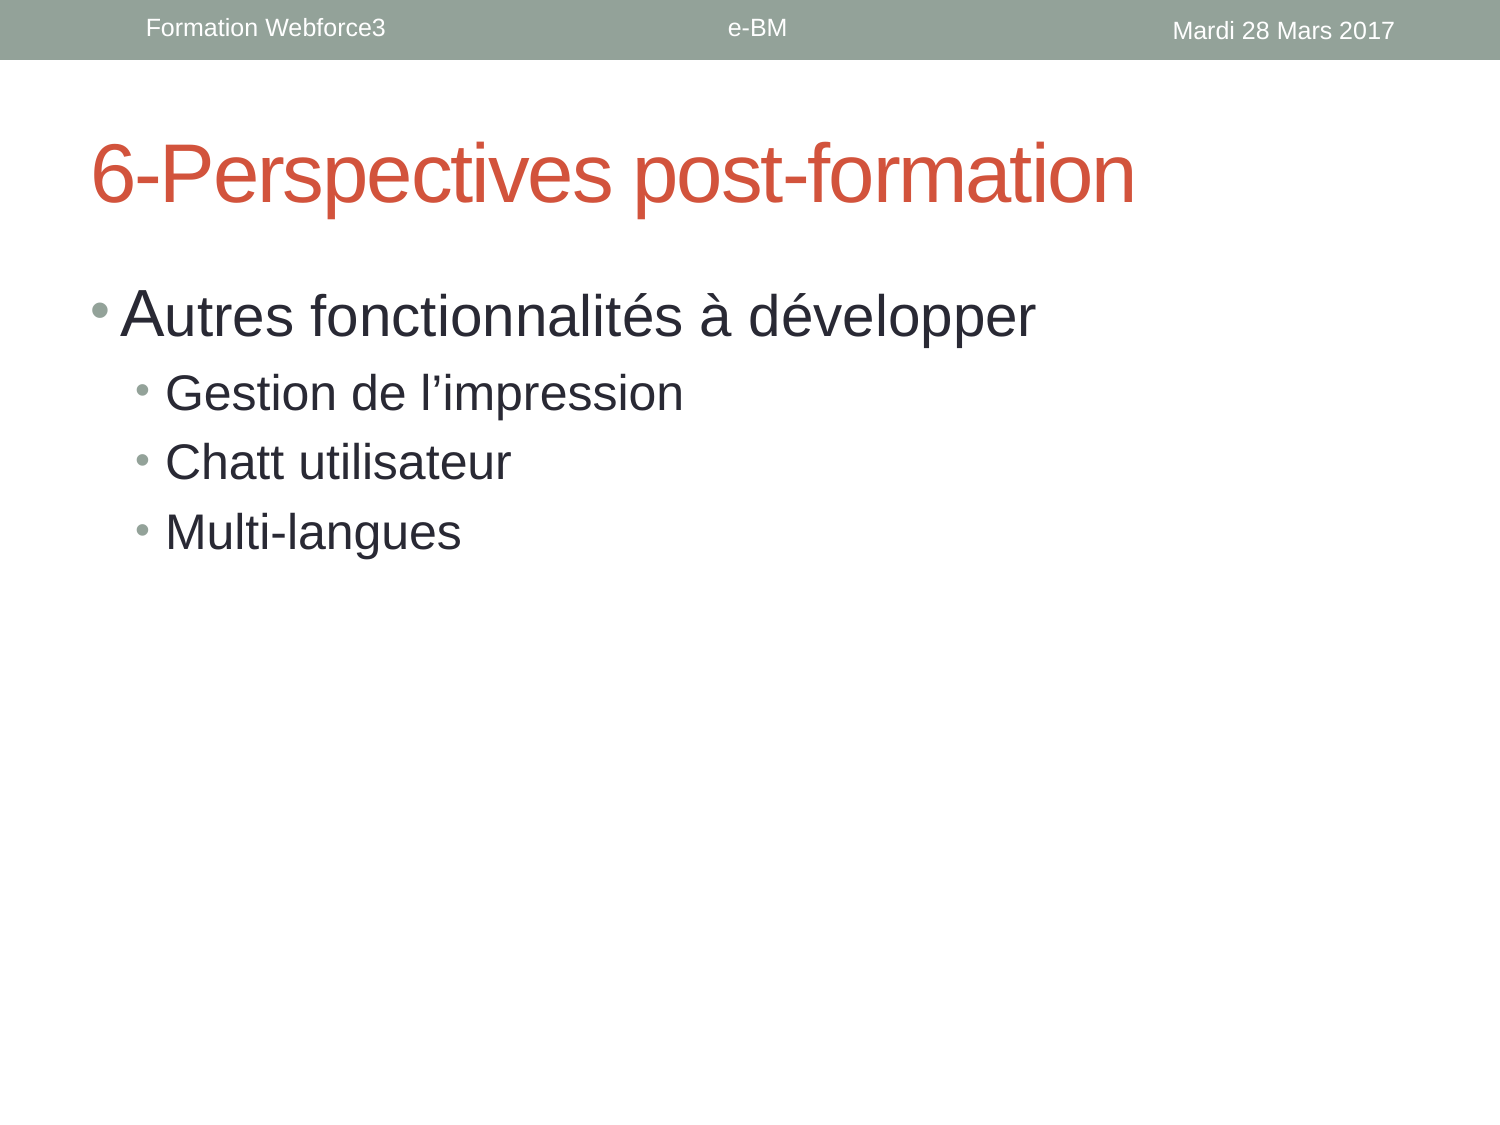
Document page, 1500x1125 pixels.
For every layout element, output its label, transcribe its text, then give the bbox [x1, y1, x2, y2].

title 6-Perspectives post-formation [75, 87, 1425, 250]
list Autres fonctionnalités à développer Gestion de l’impression Chatt utilisateur Multi-langues [75, 262, 1425, 1057]
slide_number Formation Webforce3 e-BM [130, 0, 969, 54]
footer Mardi 28 Mars 2017 [562, 3, 1411, 57]
